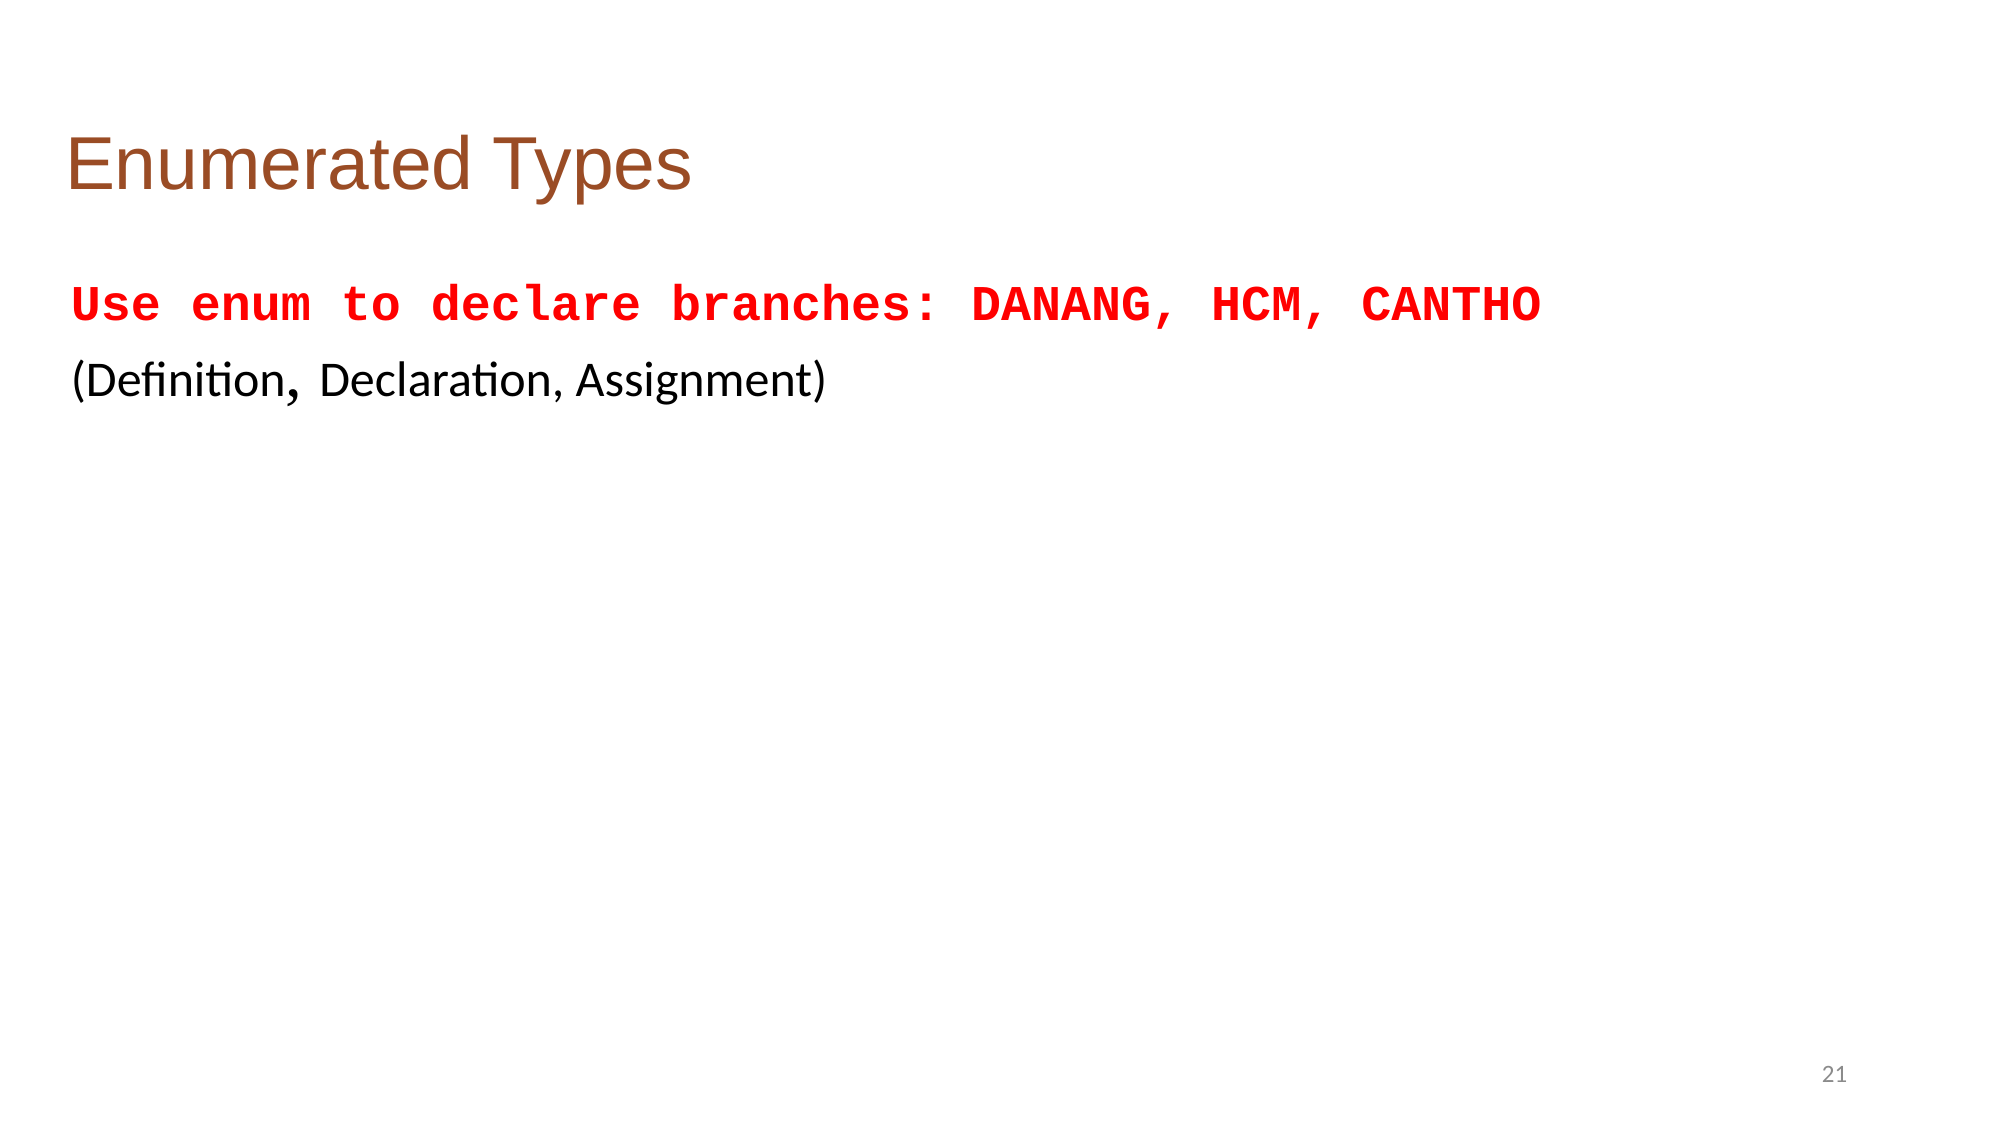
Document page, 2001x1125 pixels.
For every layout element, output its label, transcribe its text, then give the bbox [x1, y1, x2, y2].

slide_number 21 [1412, 1042, 1863, 1103]
text_box Enumerated Types [49, 49, 1463, 213]
text_box Use enum to declare branches: DANANG, HCM, CANTHO (Definition, Declaration, Assignment) [56, 262, 1556, 418]
